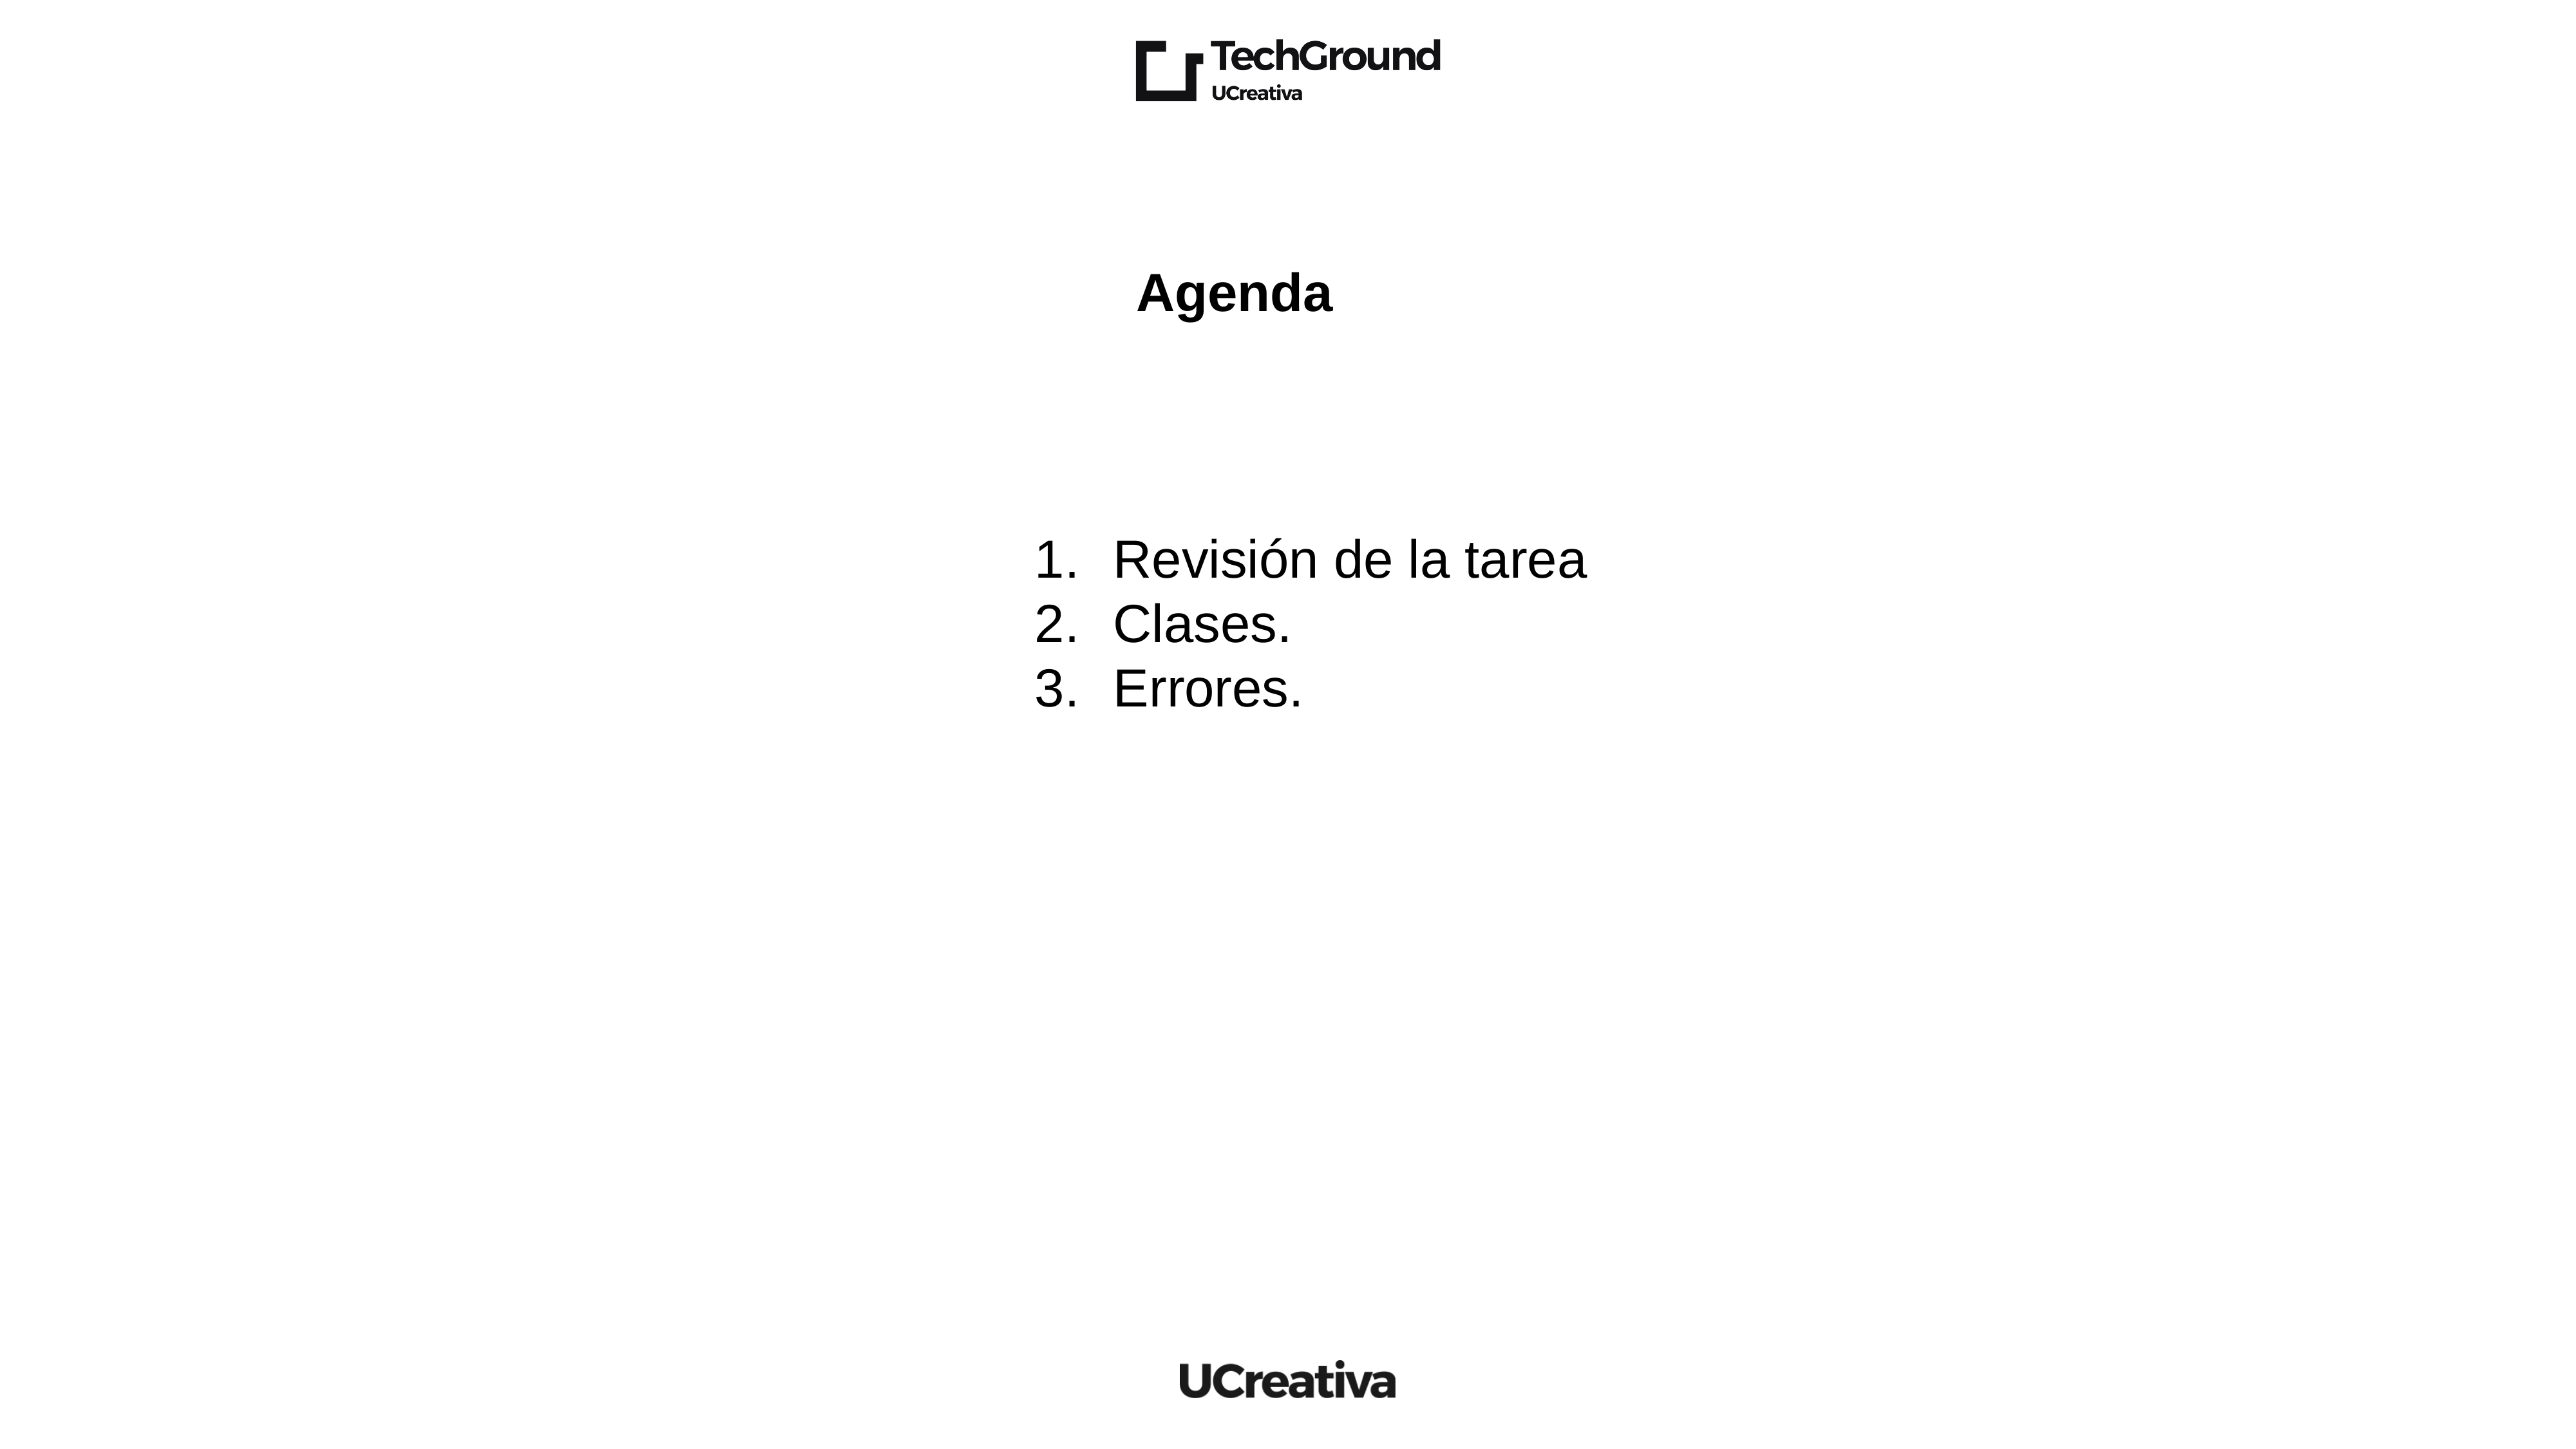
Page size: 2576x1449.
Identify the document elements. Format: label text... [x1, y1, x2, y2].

text_box Agenda [1127, 252, 1449, 327]
picture [1079, 0, 1497, 141]
text_box Revisión de la tarea Clases. Errores. [1025, 519, 1946, 723]
picture [1180, 1360, 1396, 1399]
